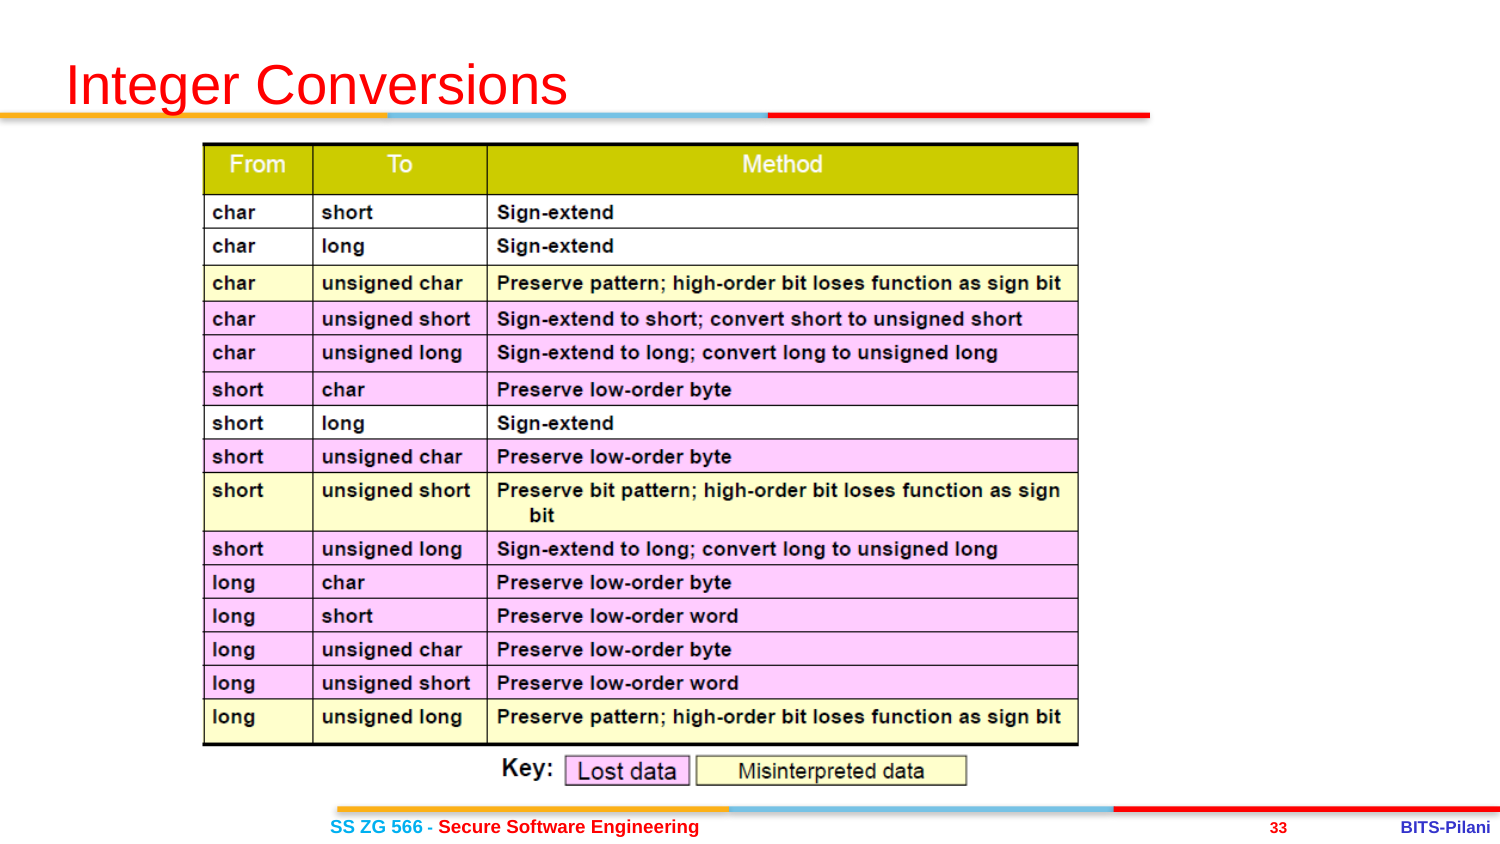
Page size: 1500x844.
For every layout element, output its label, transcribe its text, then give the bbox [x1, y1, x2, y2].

picture [199, 139, 1085, 786]
list Integer Conversions [50, 35, 1085, 140]
